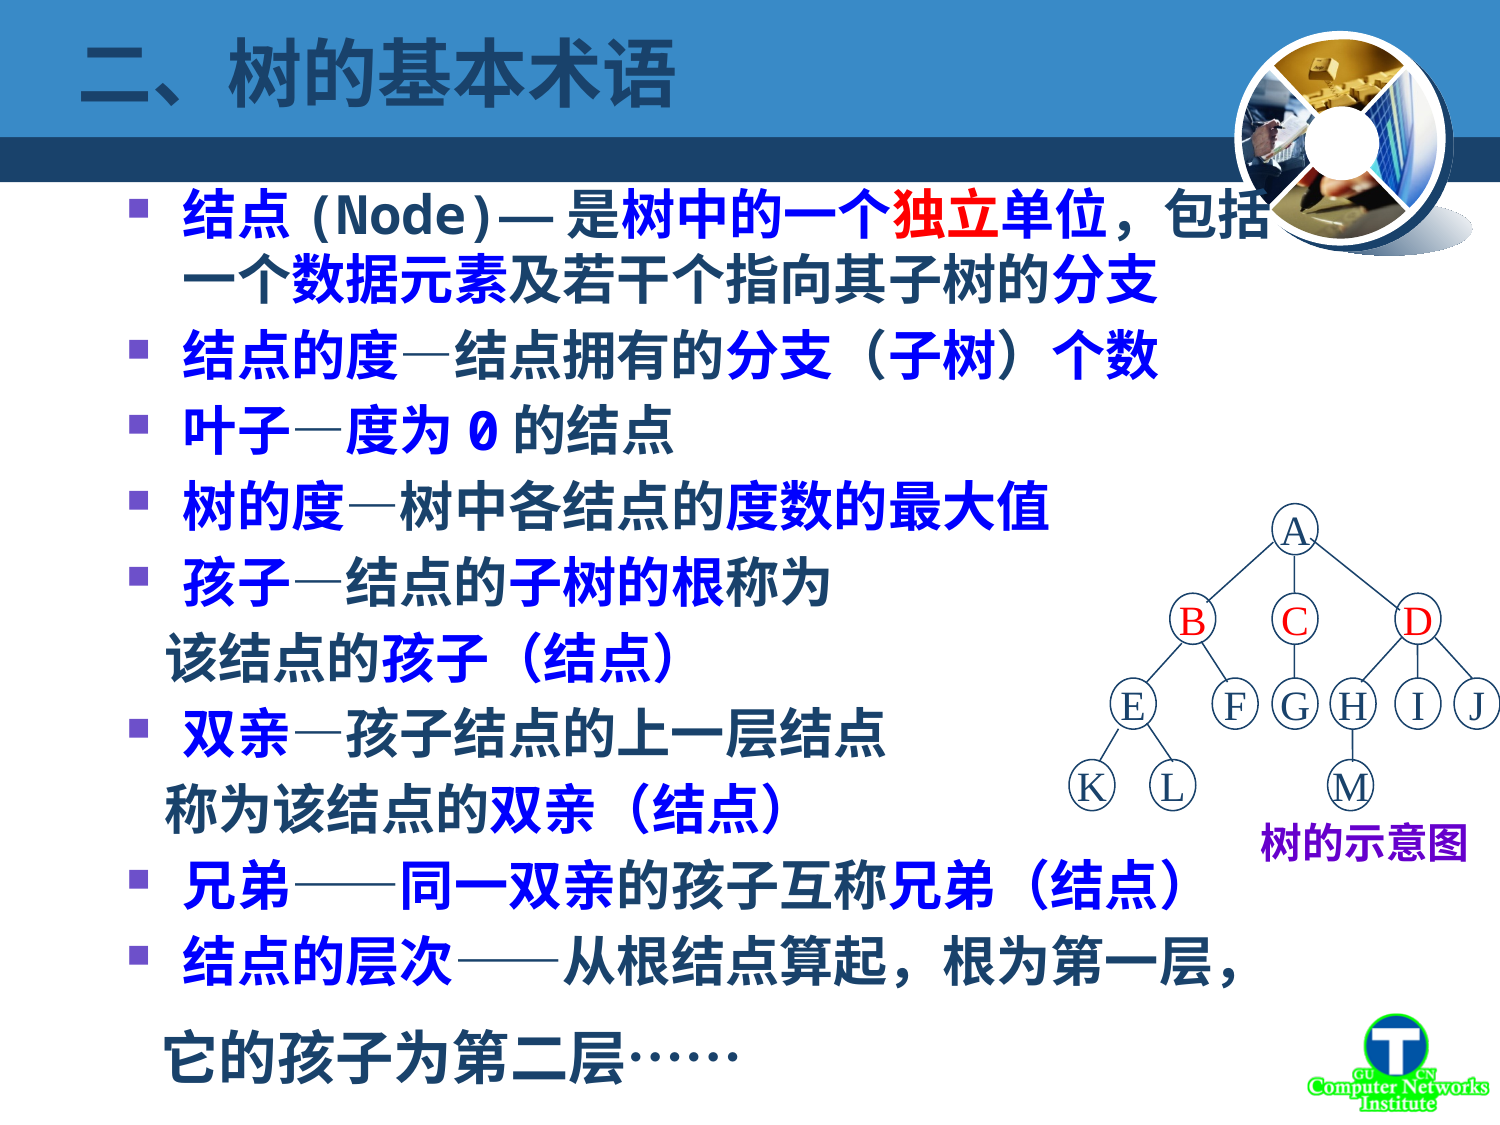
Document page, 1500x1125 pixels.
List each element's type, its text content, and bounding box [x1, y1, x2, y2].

picture [1308, 167, 1317, 172]
picture [1276, 39, 1404, 114]
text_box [1068, 503, 1500, 811]
text_box 树的示意图 [1246, 817, 1500, 875]
picture [1365, 1011, 1491, 1115]
title 二、树的基本术语 [62, 24, 1276, 118]
picture [1241, 76, 1315, 172]
picture [1365, 171, 1406, 235]
slide_number [1365, 1023, 1468, 1100]
picture [1365, 69, 1438, 208]
text_box 结点(Node)—是树中的一个独立单位，包括 一个数据元素及若干个指向其子树的分支 结点的度—结点拥有的分支（子树）个数 叶子—度为0的结点 树的度—树中各结点的度数的最大值 孩子—结点的子树的根称为 该结点的孩子（结点） 双亲—孩子结点的上一层结点 称为该结点的双亲（结点） 兄弟——同一双亲的孩子互称兄弟（结点） 结点的层次——从根结点算起，根为第一层， 它的孩子为第二层…… [111, 172, 1365, 1118]
